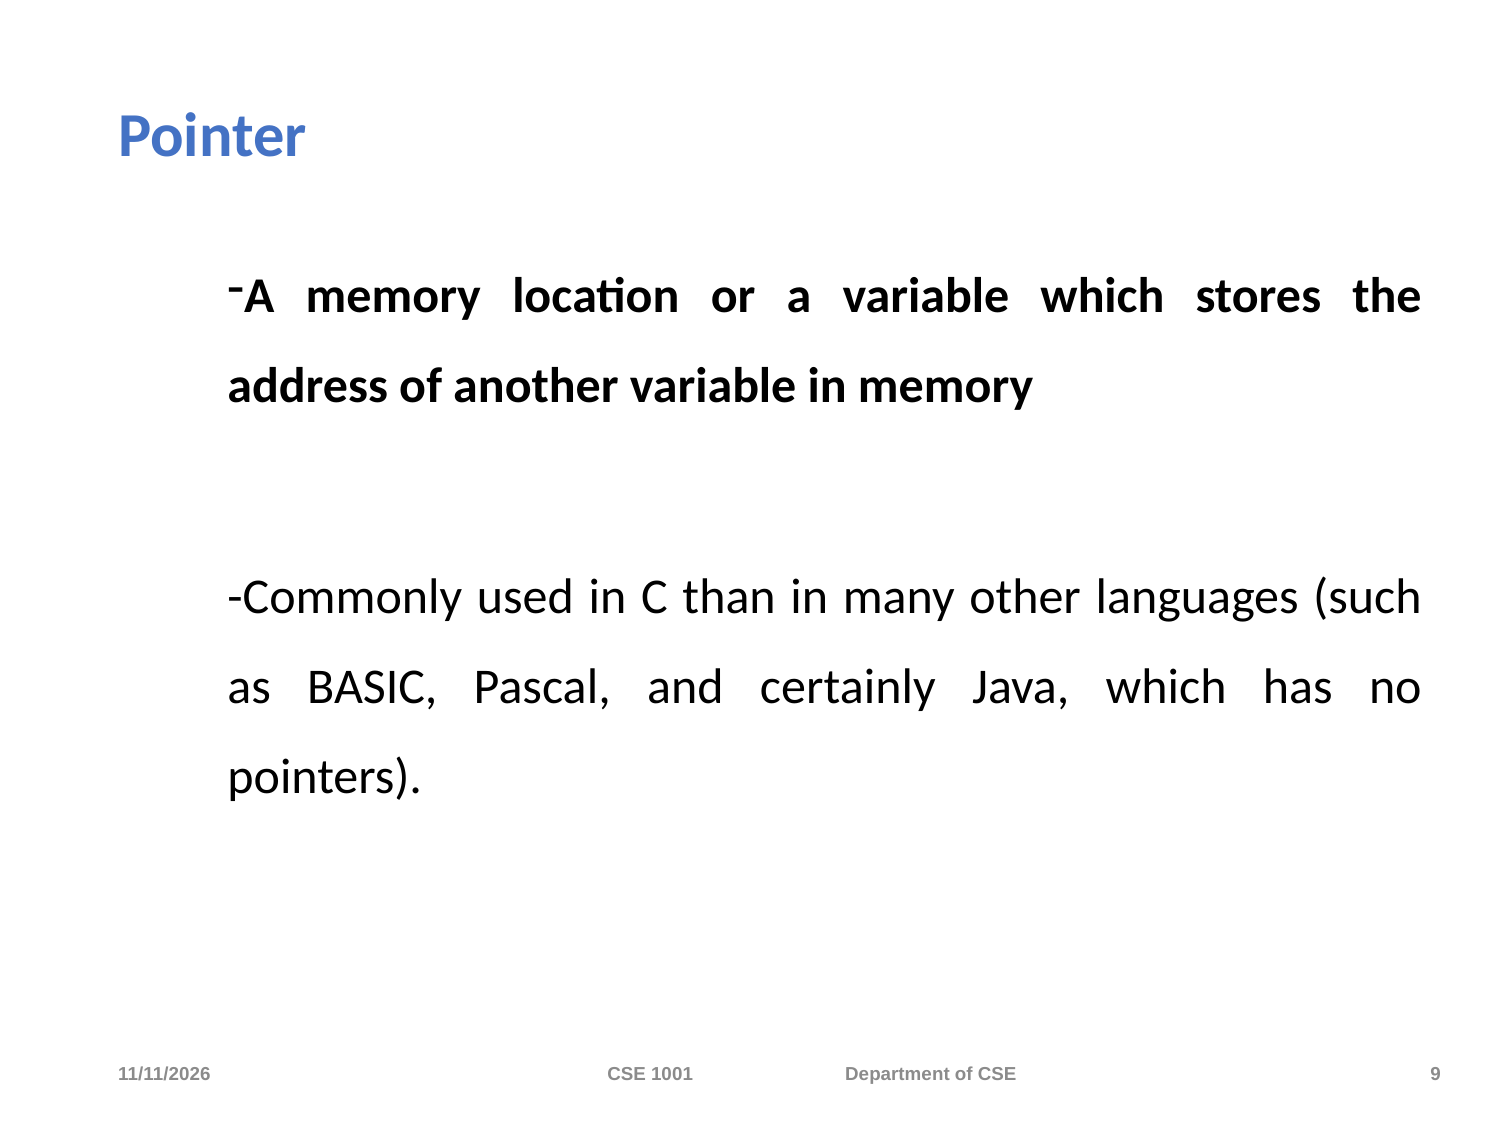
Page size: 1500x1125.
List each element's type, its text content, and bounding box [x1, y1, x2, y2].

footer CSE 1001 Department of CSE [272, 1042, 1352, 1103]
title Pointer [103, 84, 1456, 188]
slide_number 9 [1396, 1042, 1456, 1103]
list A memory location or a variable which stores the address of another variable in memory -Commonly used in C than in many other languages (such as BASIC, Pascal, and certainly Java, which has no pointers). [212, 224, 1438, 1055]
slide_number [103, 1042, 246, 1103]
